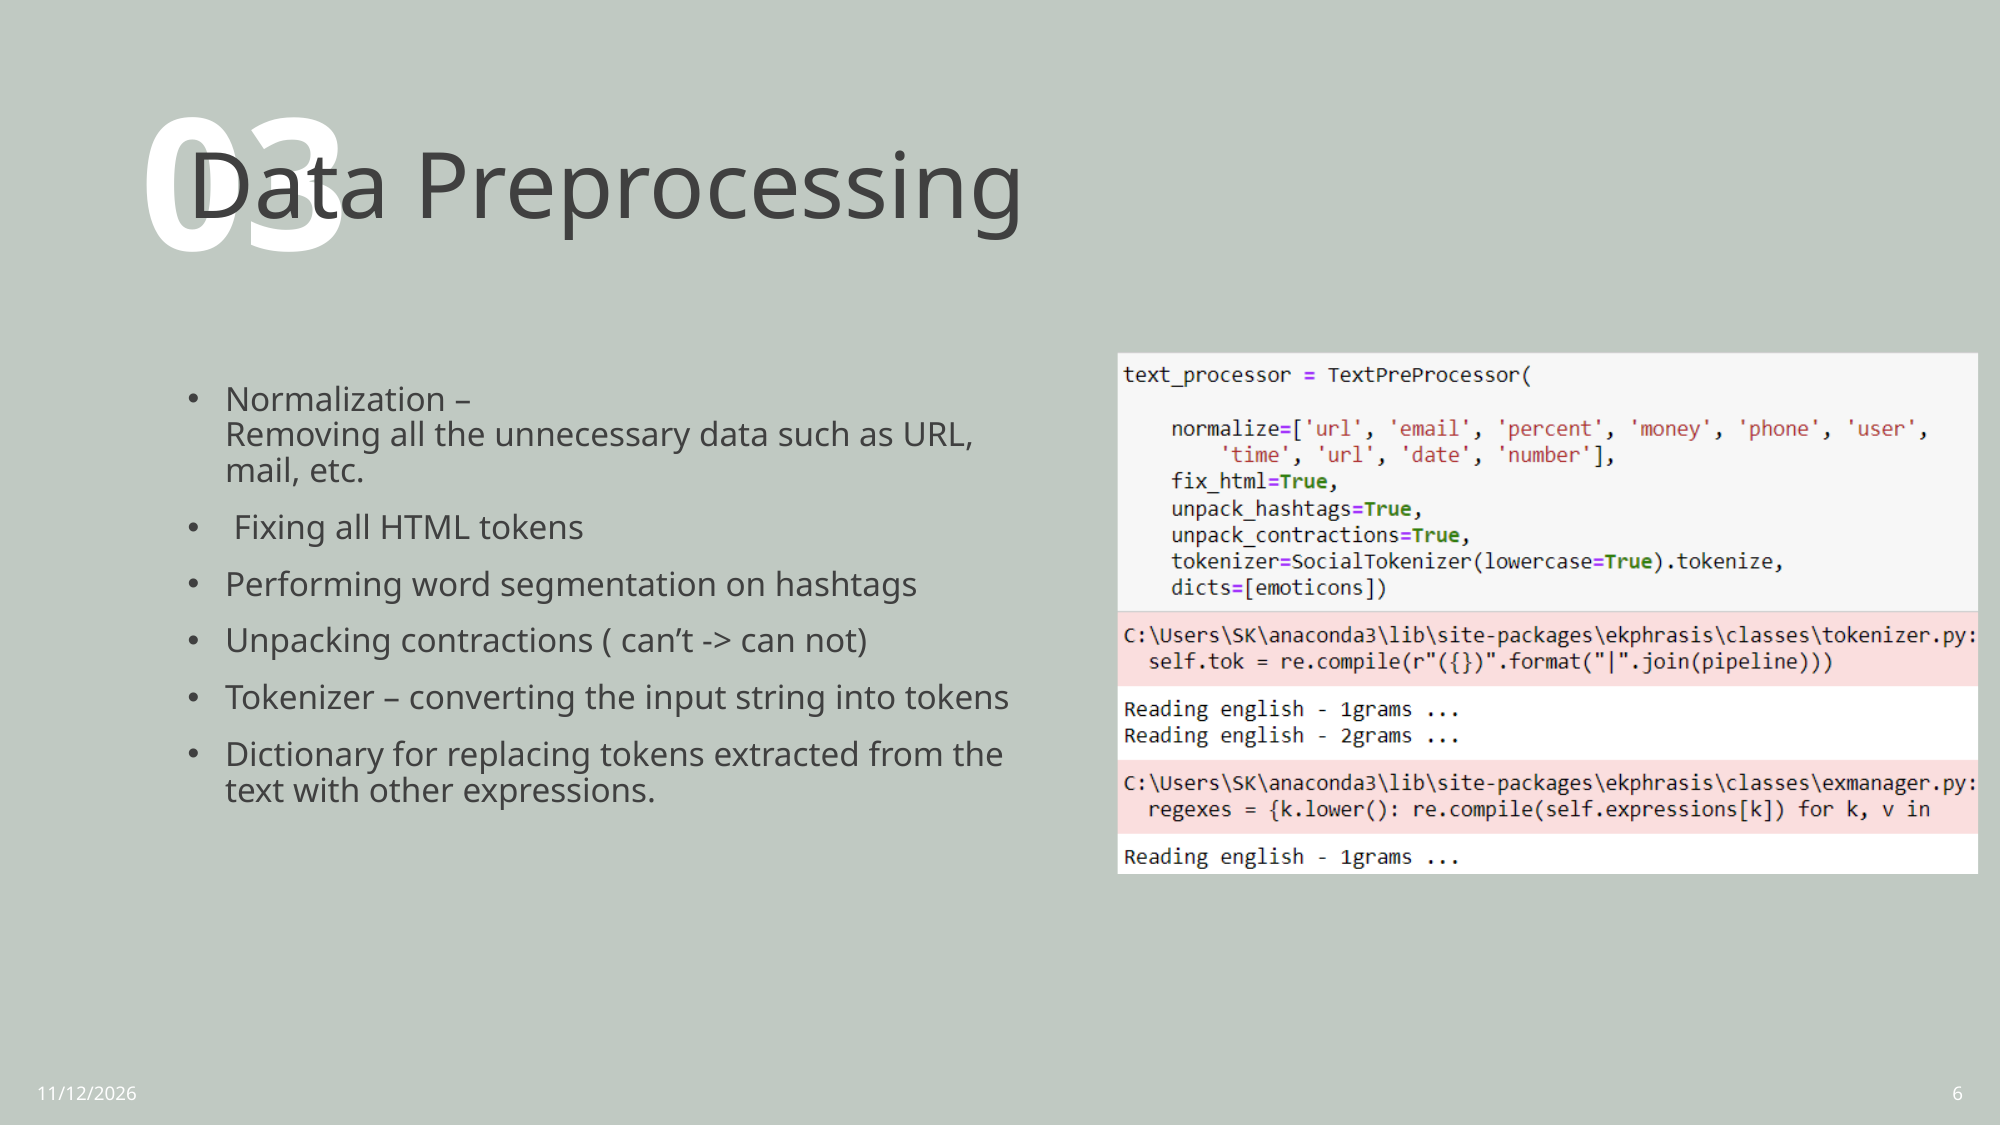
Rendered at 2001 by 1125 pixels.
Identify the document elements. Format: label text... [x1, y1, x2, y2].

list 03 [124, 84, 635, 304]
slide_number 6 [1528, 1064, 1979, 1124]
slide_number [21, 1064, 472, 1124]
text_box Normalization – Removing all the unnecessary data such as URL, mail, etc. Fixing all HTML tokens Performing word segmentation on hashtags Unpacking contractions ( can’t -> can not) Tokenizer – converting the input string into tokens Dictionary for replacing tokens extracted from the text with other expressions. [172, 374, 1033, 965]
title Data Preprocessing [172, 106, 1648, 272]
picture [1117, 352, 1979, 874]
